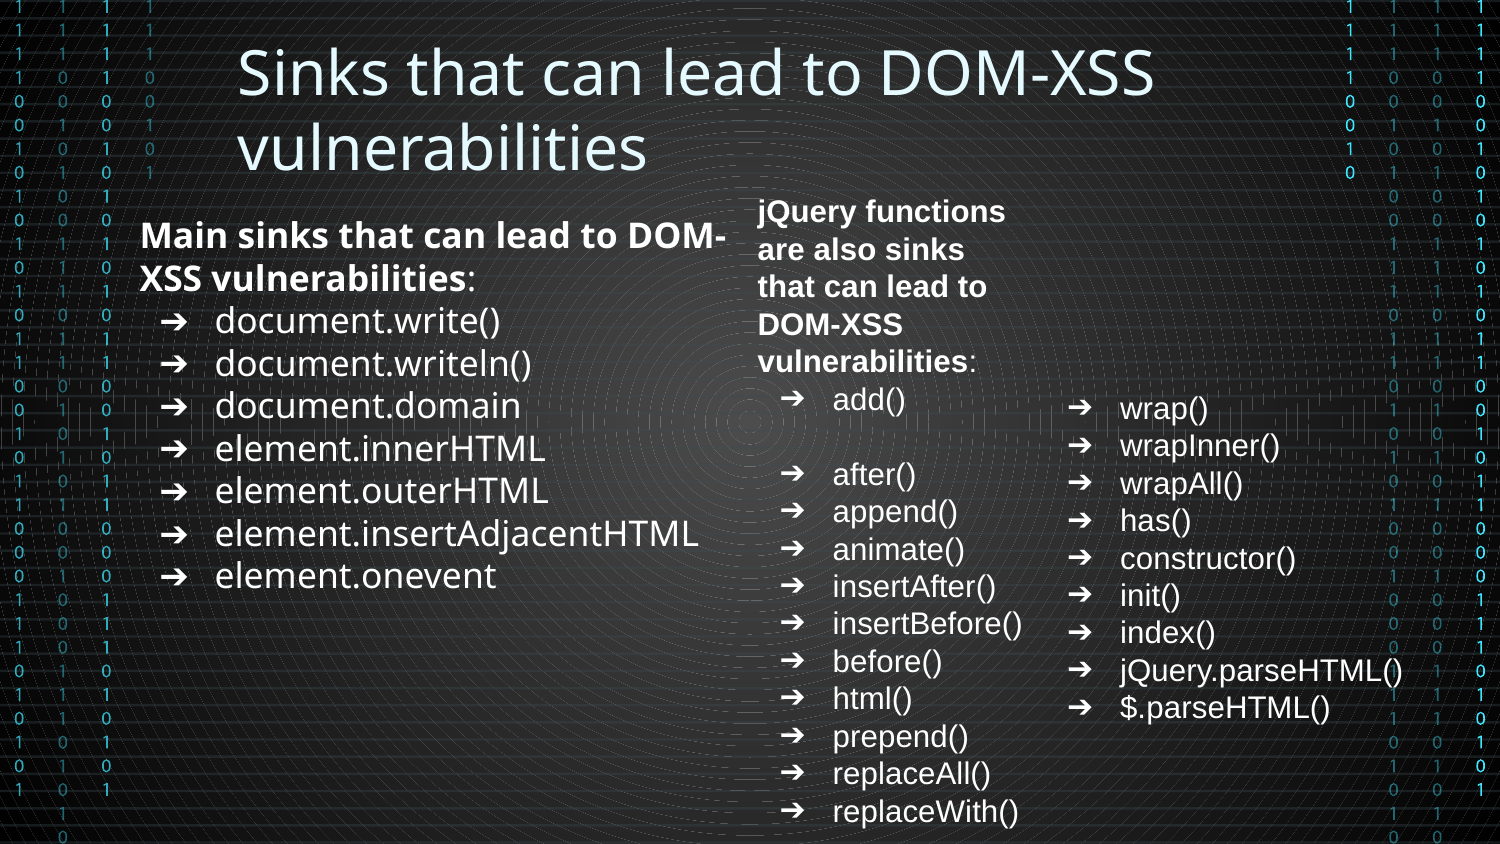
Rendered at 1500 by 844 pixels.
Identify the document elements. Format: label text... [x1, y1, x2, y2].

subtitle Sinks that can lead to DOM-XSS vulnerabilities [222, 37, 1278, 199]
text_box wrap() wrapInner() wrapAll() has() constructor() init() index() jQuery.parseHTML() $.parseHTML() [1030, 373, 1447, 778]
text_box jQuery functions are also sinks that can lead to DOM-XSS vulnerabilities: add() after() append() animate() insertAfter() insertBefore() before() html() prepend() replaceAll() replaceWith() [742, 199, 1046, 844]
subtitle Main sinks that can lead to DOM-XSS vulnerabilities: document.write() document.writeln() document.domain element.innerHTML element.outerHTML element.insertAdjacentHTML element.onevent [124, 198, 743, 783]
